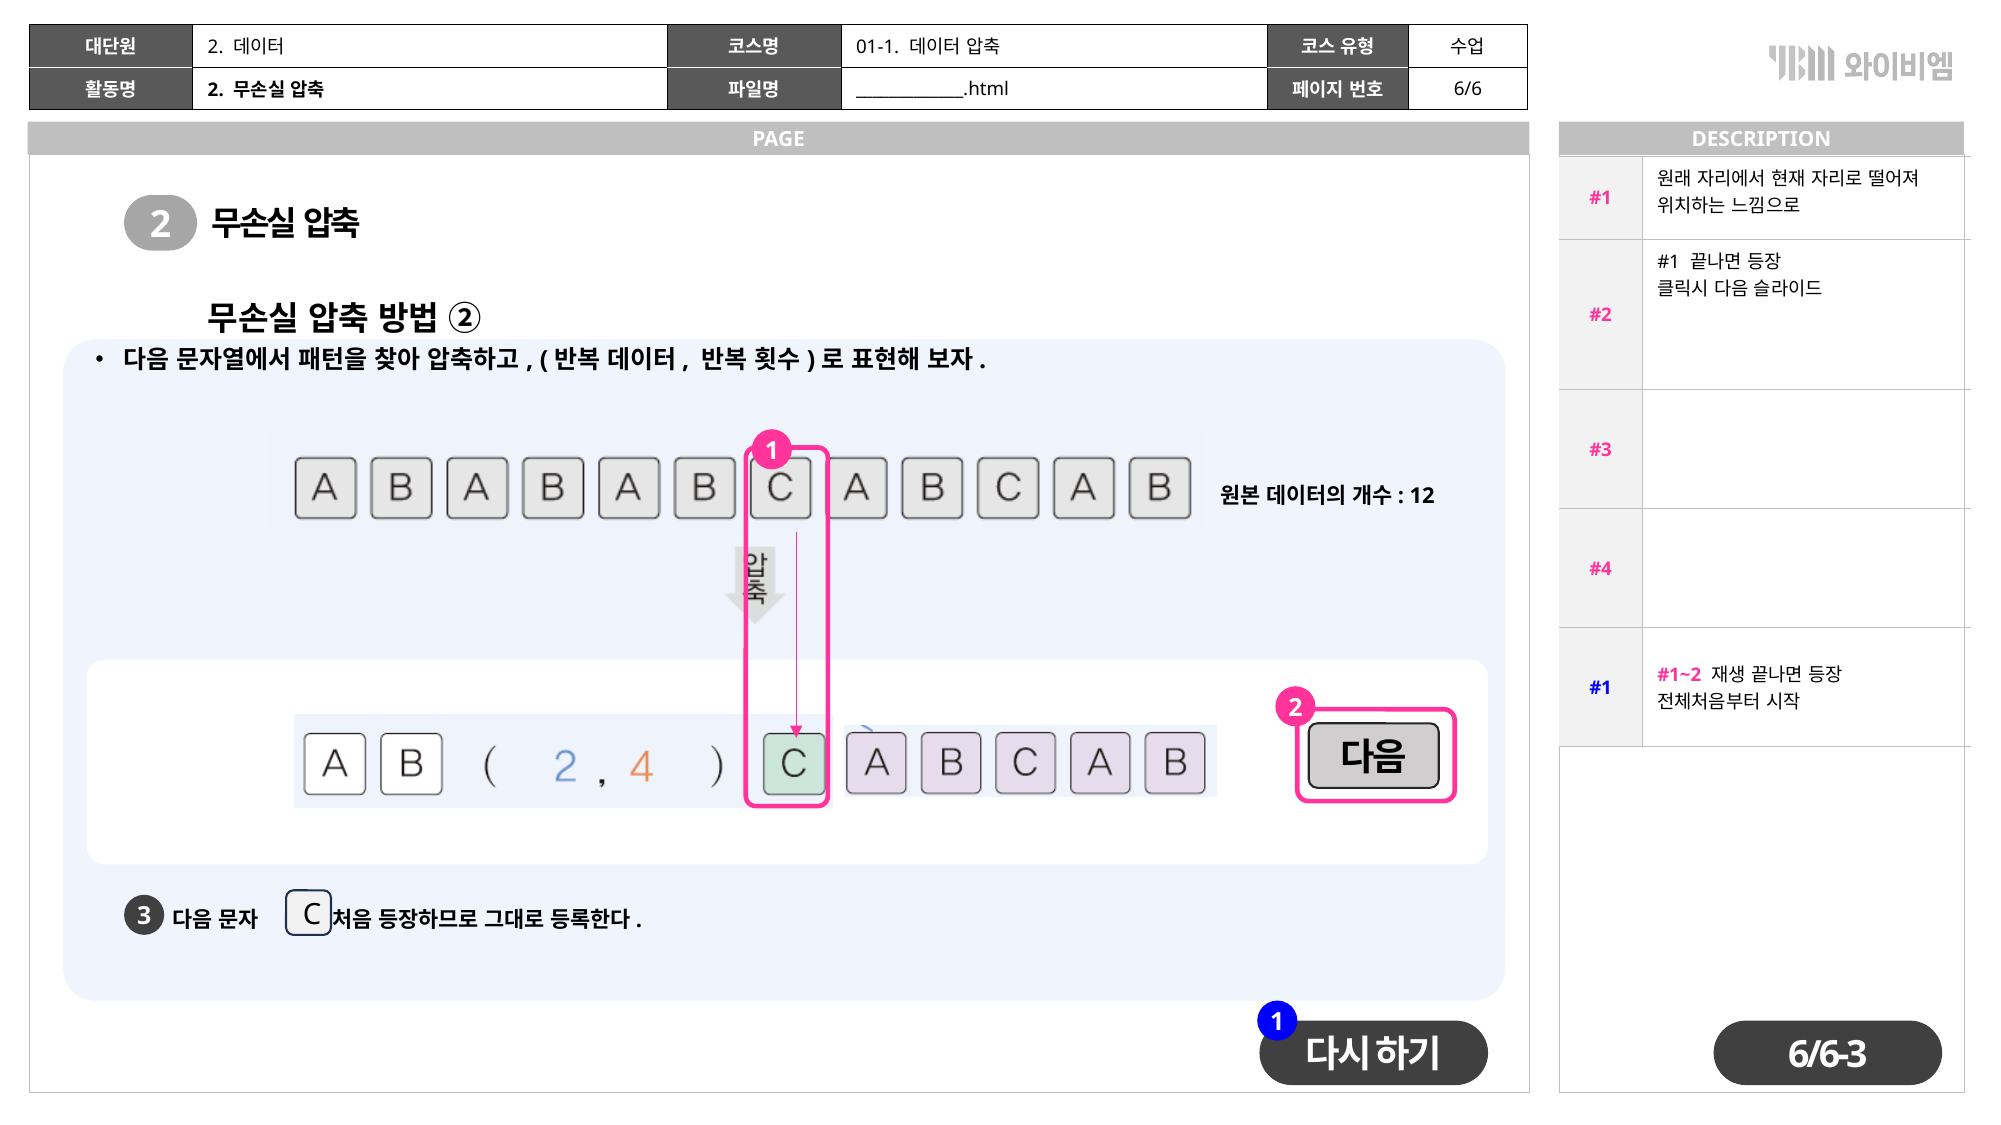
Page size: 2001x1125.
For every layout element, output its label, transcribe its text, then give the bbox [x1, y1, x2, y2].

text_box 6/6-3 [1712, 1019, 1944, 1087]
table_cell 2. 무손실 압축 [193, 67, 668, 109]
text_box [744, 530, 829, 714]
table_header 2. 데이터 [193, 24, 668, 67]
table_cell #4 [1559, 509, 1642, 627]
table_header [1268, 24, 1409, 67]
table_header [30, 24, 193, 67]
picture [267, 431, 1204, 530]
text_box 다음 문자 는 처음 등장하므로 그대로 등록한다. [154, 885, 1259, 944]
table_header 수업 [1409, 24, 1527, 67]
table_header 01-1. 데이터 압축 [841, 24, 1268, 67]
text_box 무손실 압축 [197, 195, 670, 250]
table_cell [1643, 509, 1971, 627]
table_header 원래 자리에서 현재 자리로 떨어져 위치하는 느낌으로 [1643, 157, 1971, 239]
table_cell #1~2 재생 끝나면 등장 전체처음부터 시작 [1643, 628, 1971, 746]
text_box 1 [1256, 999, 1299, 1042]
table_cell [30, 67, 193, 109]
picture [294, 714, 833, 808]
table_cell #3 [1559, 390, 1642, 508]
text_box 2 [123, 193, 197, 252]
table_cell [668, 67, 841, 109]
text_box 무손실 압축 방법 ② 반복되는 문자나 이미지 데이터에서 패턴의 상대적인 위치와 패턴의 길이를 구하여 압축하는 것이 있다. 등록하려는 문자와 같은 패턴의 문자가 있는지 앞의 문자를 확인하고, 같은 패턴의 문자를 발견하면 패턴의 최대치를 계산하여 (상대적 위치, 길이)로 바꾼다. 이는 패턴의 반복이 많을 때 효율적으로 압축이 가능하다. [181, 267, 1507, 367]
table_cell #1 끝나면 등장 클릭시 다음 슬라이드 [1643, 240, 1971, 389]
text_box [85, 658, 1490, 866]
text_box 원본 데이터의 개수: 12 [1204, 461, 1507, 520]
picture [843, 725, 1217, 797]
picture [696, 546, 796, 632]
text_box C [284, 889, 333, 936]
table_cell _____________.html [841, 67, 1268, 109]
text_box 3 [123, 893, 166, 936]
table_cell #2 [1559, 240, 1642, 389]
table_header #1 [1559, 157, 1642, 239]
table_cell 6/6 [1409, 67, 1527, 109]
table_cell #1 [1559, 628, 1642, 746]
table_cell [1643, 390, 1971, 508]
text_box • 다음 문자열에서 패턴을 찾아 압축하고, (반복 데이터, 반복 횟수)로 표현해 보자. [62, 338, 1507, 1002]
text_box 2 [1274, 685, 1317, 728]
table_cell [1268, 67, 1409, 109]
text_box [1296, 708, 1456, 803]
table_header [668, 24, 841, 67]
text_box 다시 하기 [1258, 1019, 1490, 1087]
